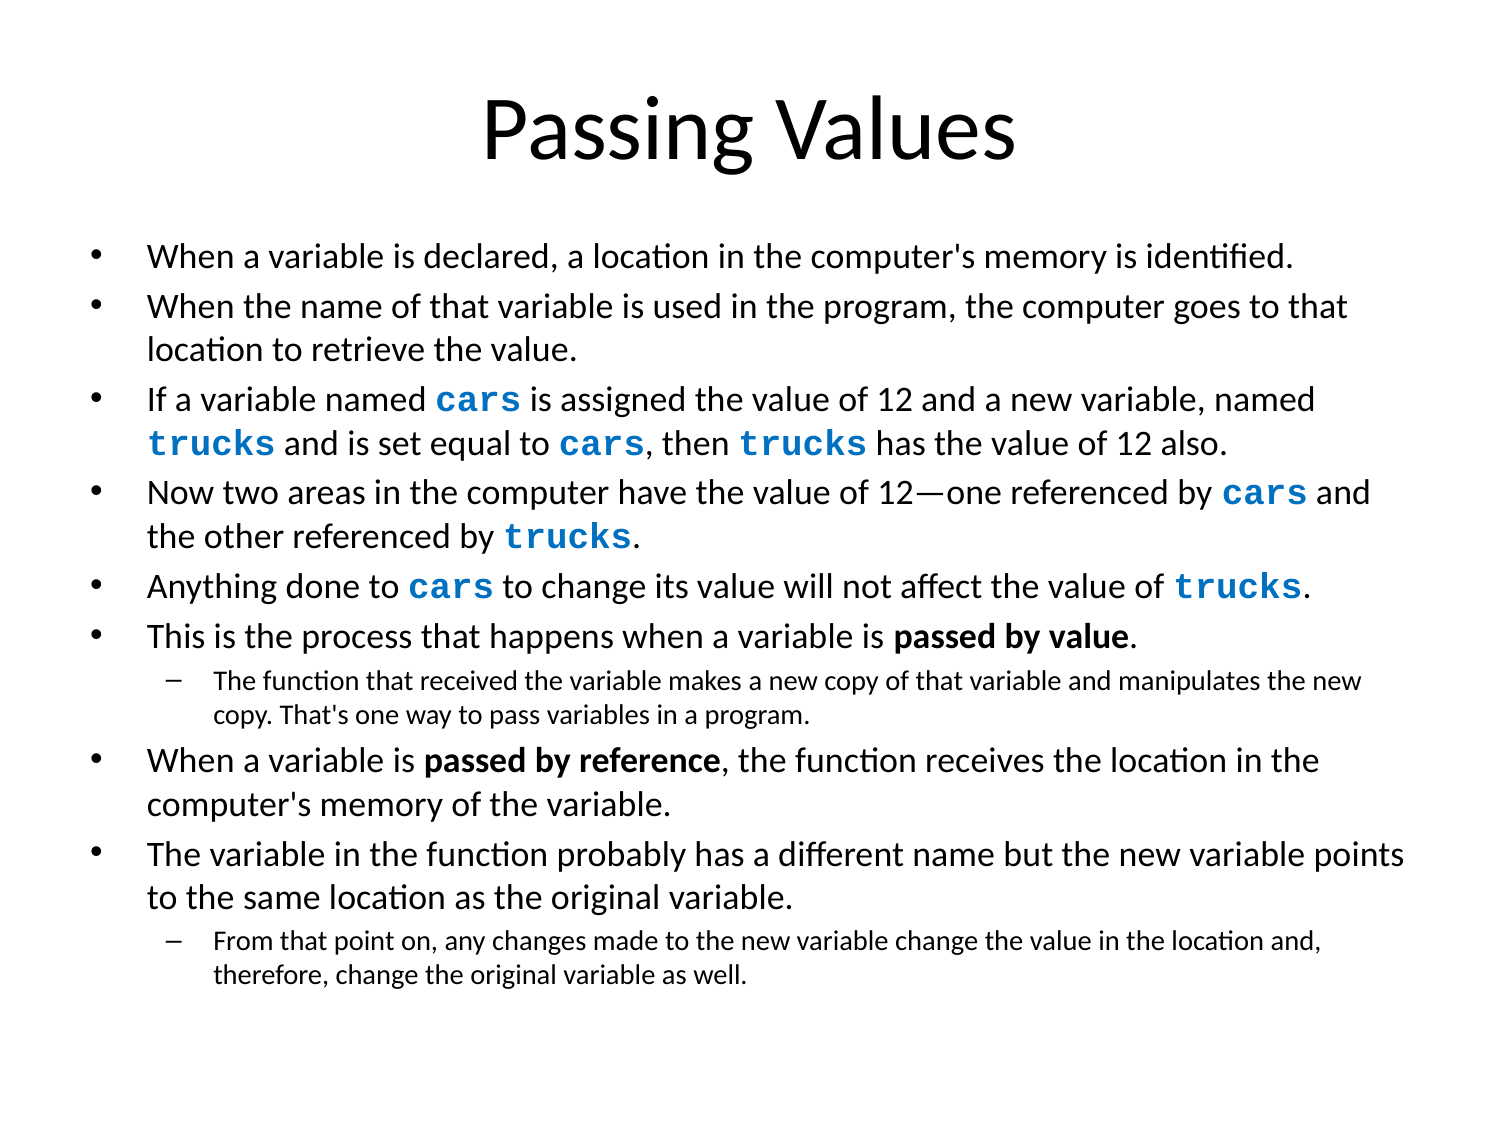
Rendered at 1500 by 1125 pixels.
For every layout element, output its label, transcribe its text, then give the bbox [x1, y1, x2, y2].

title Passing Values [75, 45, 1425, 200]
list When a variable is declared, a location in the computer's memory is identified. When the name of that variable is used in the program, the computer goes to that location to retrieve the value. If a variable named cars is assigned the value of 12 and a new variable, named trucks and is set equal to cars, then trucks has the value of 12 also. Now two areas in the computer have the value of 12—one referenced by cars and the other referenced by trucks. Anything done to cars to change its value will not affect the value of trucks. This is the process that happens when a variable is passed by value. The function that received the variable makes a new copy of that variable and manipulates the new copy. That's one way to pass variables in a program. When a variable is passed by reference, the function receives the location in the computer's memory of the variable. The variable in the function probably has a different name but the new variable points to the same location as the original variable. From that point on, any changes made to the new variable change the value in the location and, therefore, change the original variable as well. [75, 224, 1425, 1005]
